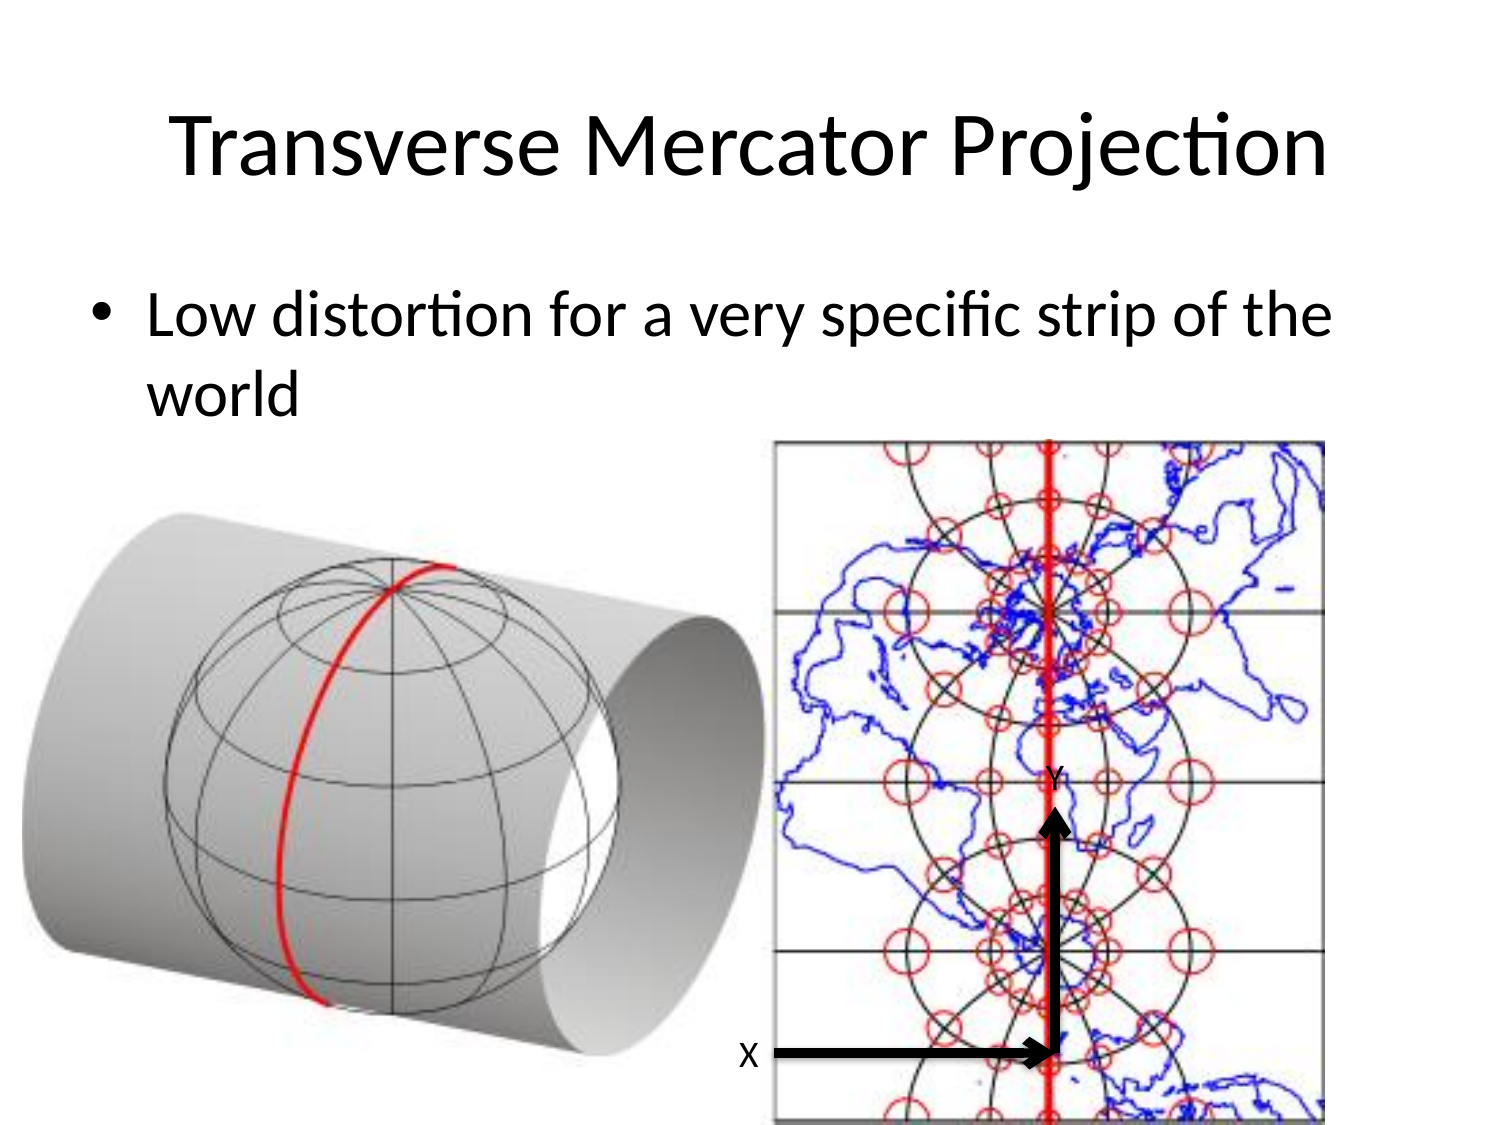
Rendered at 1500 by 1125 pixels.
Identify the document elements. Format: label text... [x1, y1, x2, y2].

list Low distortion for a very specific strip of the world Used for local data [75, 262, 1425, 1005]
title Transverse Mercator Projection [75, 45, 1425, 233]
picture [22, 439, 1326, 1125]
